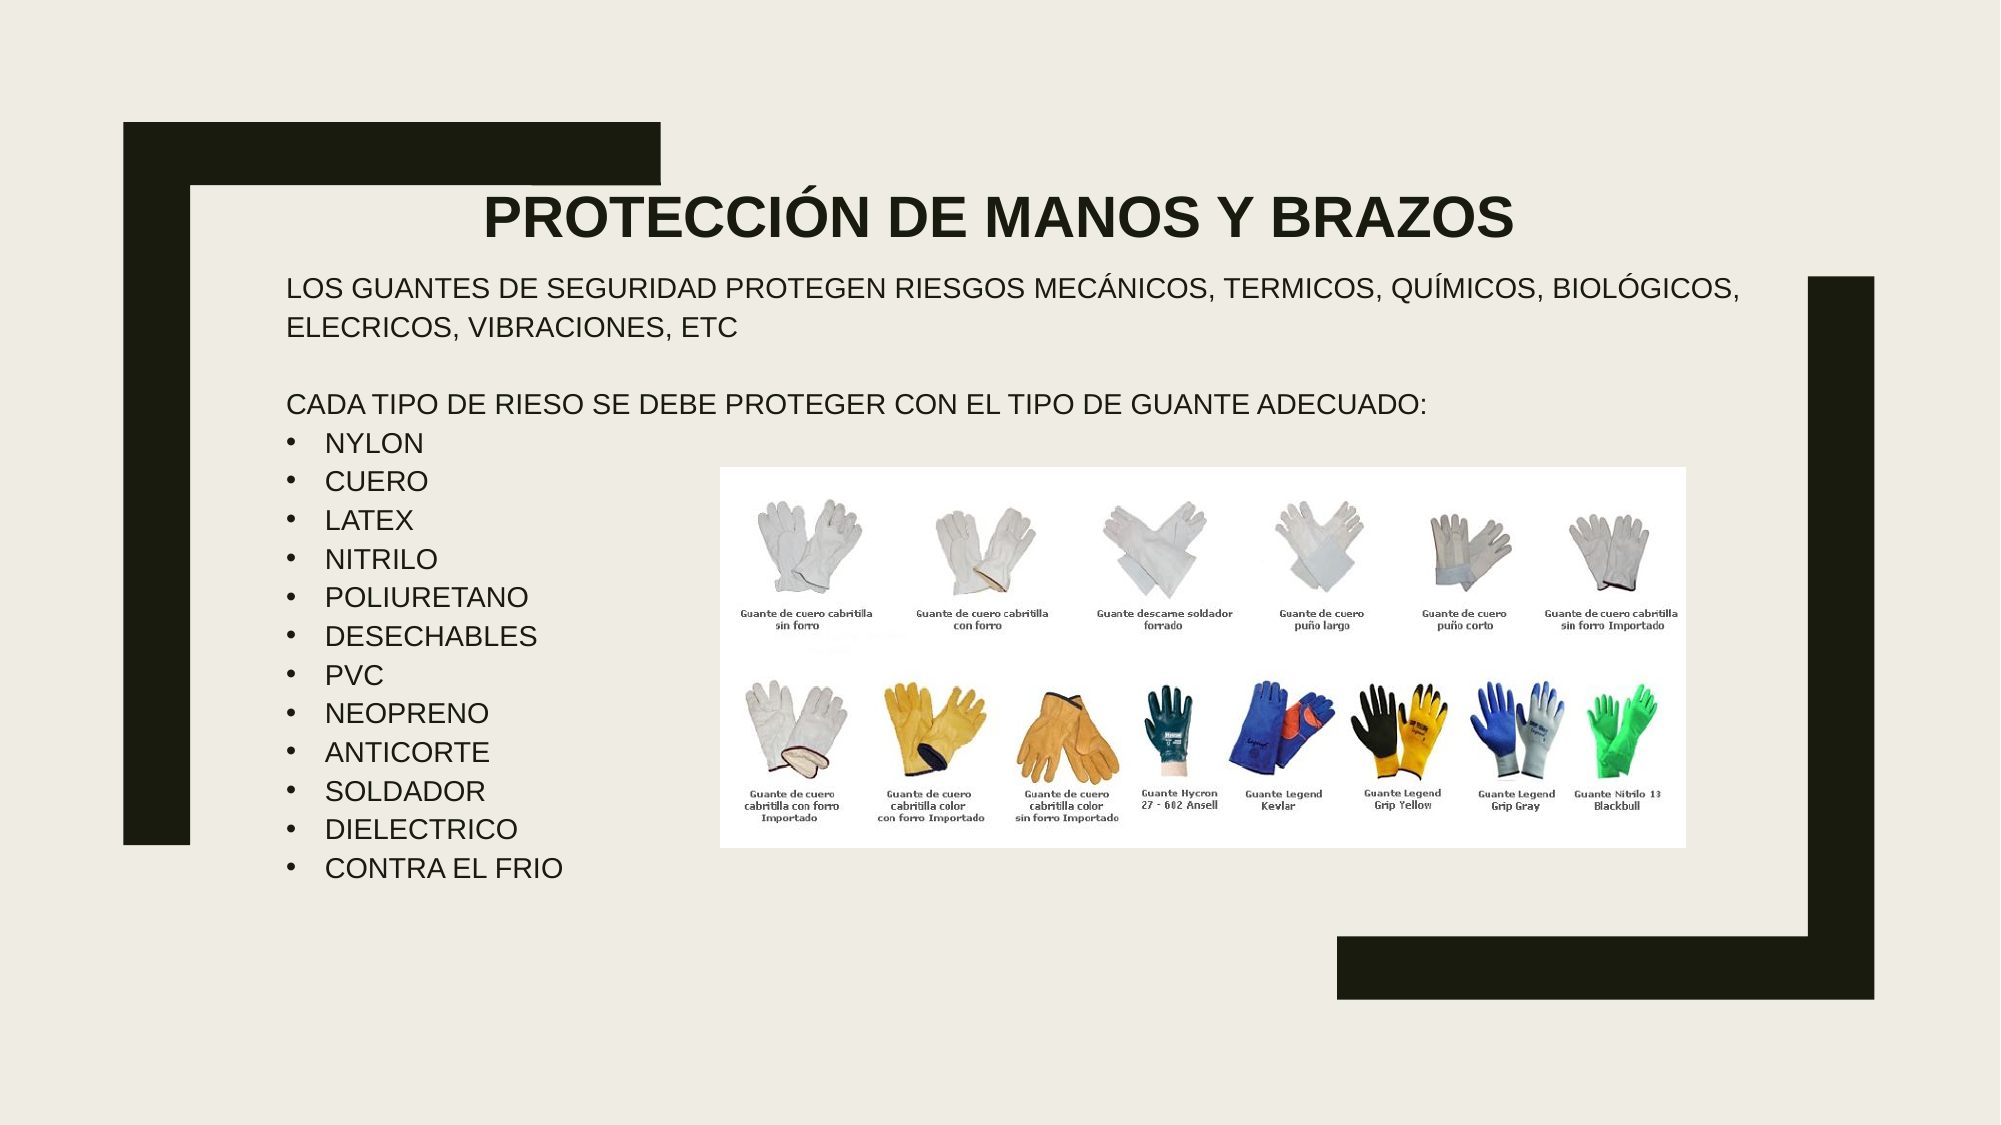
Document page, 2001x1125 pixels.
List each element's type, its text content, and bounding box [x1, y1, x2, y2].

subtitle LOS GUANTES DE SEGURIDAD PROTEGEN RIESGOS MECÁNICOS, TERMICOS, QUÍMICOS, BIOLÓGICOS, ELECRICOS, VIBRACIONES, ETC CADA TIPO DE RIESO SE DEBE PROTEGER CON EL TIPO DE GUANTE ADECUADO: NYLON CUERO LATEX NITRILO POLIURETANO DESECHABLES PVC NEOPRENO ANTICORTE SOLDADOR DIELECTRICO CONTRA EL FRIO [271, 257, 1793, 900]
picture [720, 467, 1686, 848]
title PROTECCIÓN DE MANOS Y BRAZOS [314, 186, 1686, 257]
